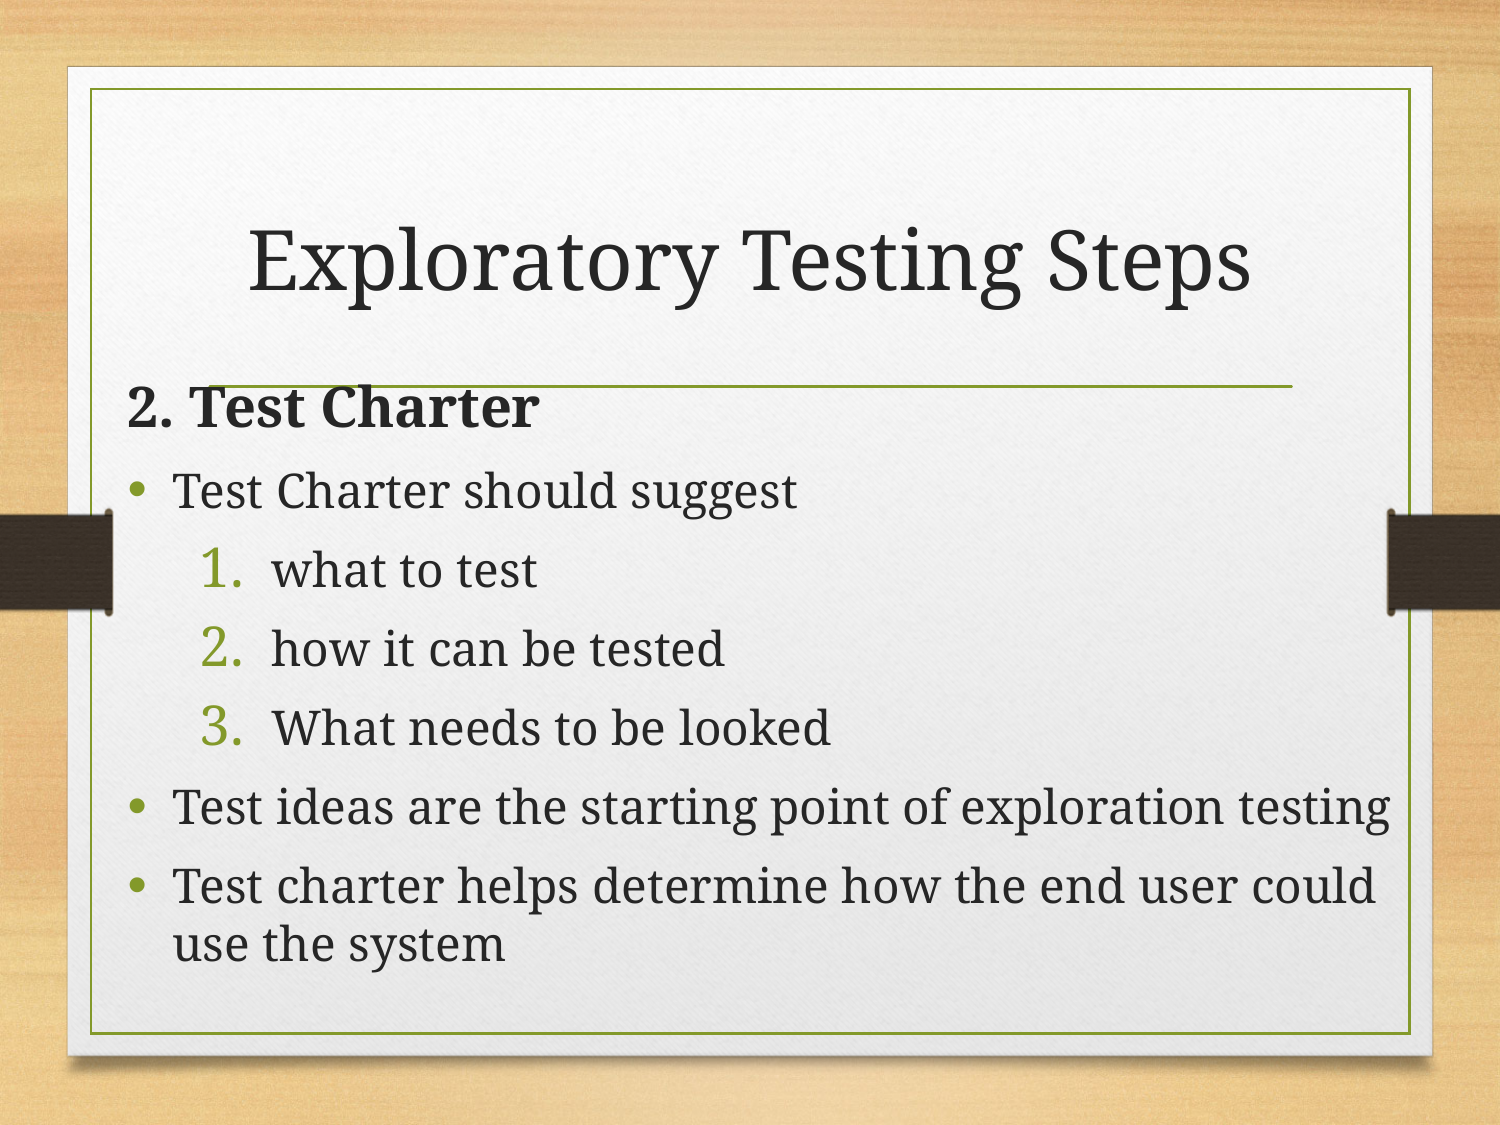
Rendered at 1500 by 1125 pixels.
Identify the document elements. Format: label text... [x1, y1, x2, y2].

picture [0, 0, 1500, 1125]
list 2. Test Charter Test Charter should suggest what to test how it can be tested What needs to be looked Test ideas are the starting point of exploration testing Test charter helps determine how the end user could use the system [112, 364, 1415, 1033]
title Exploratory Testing Steps [193, 150, 1309, 364]
